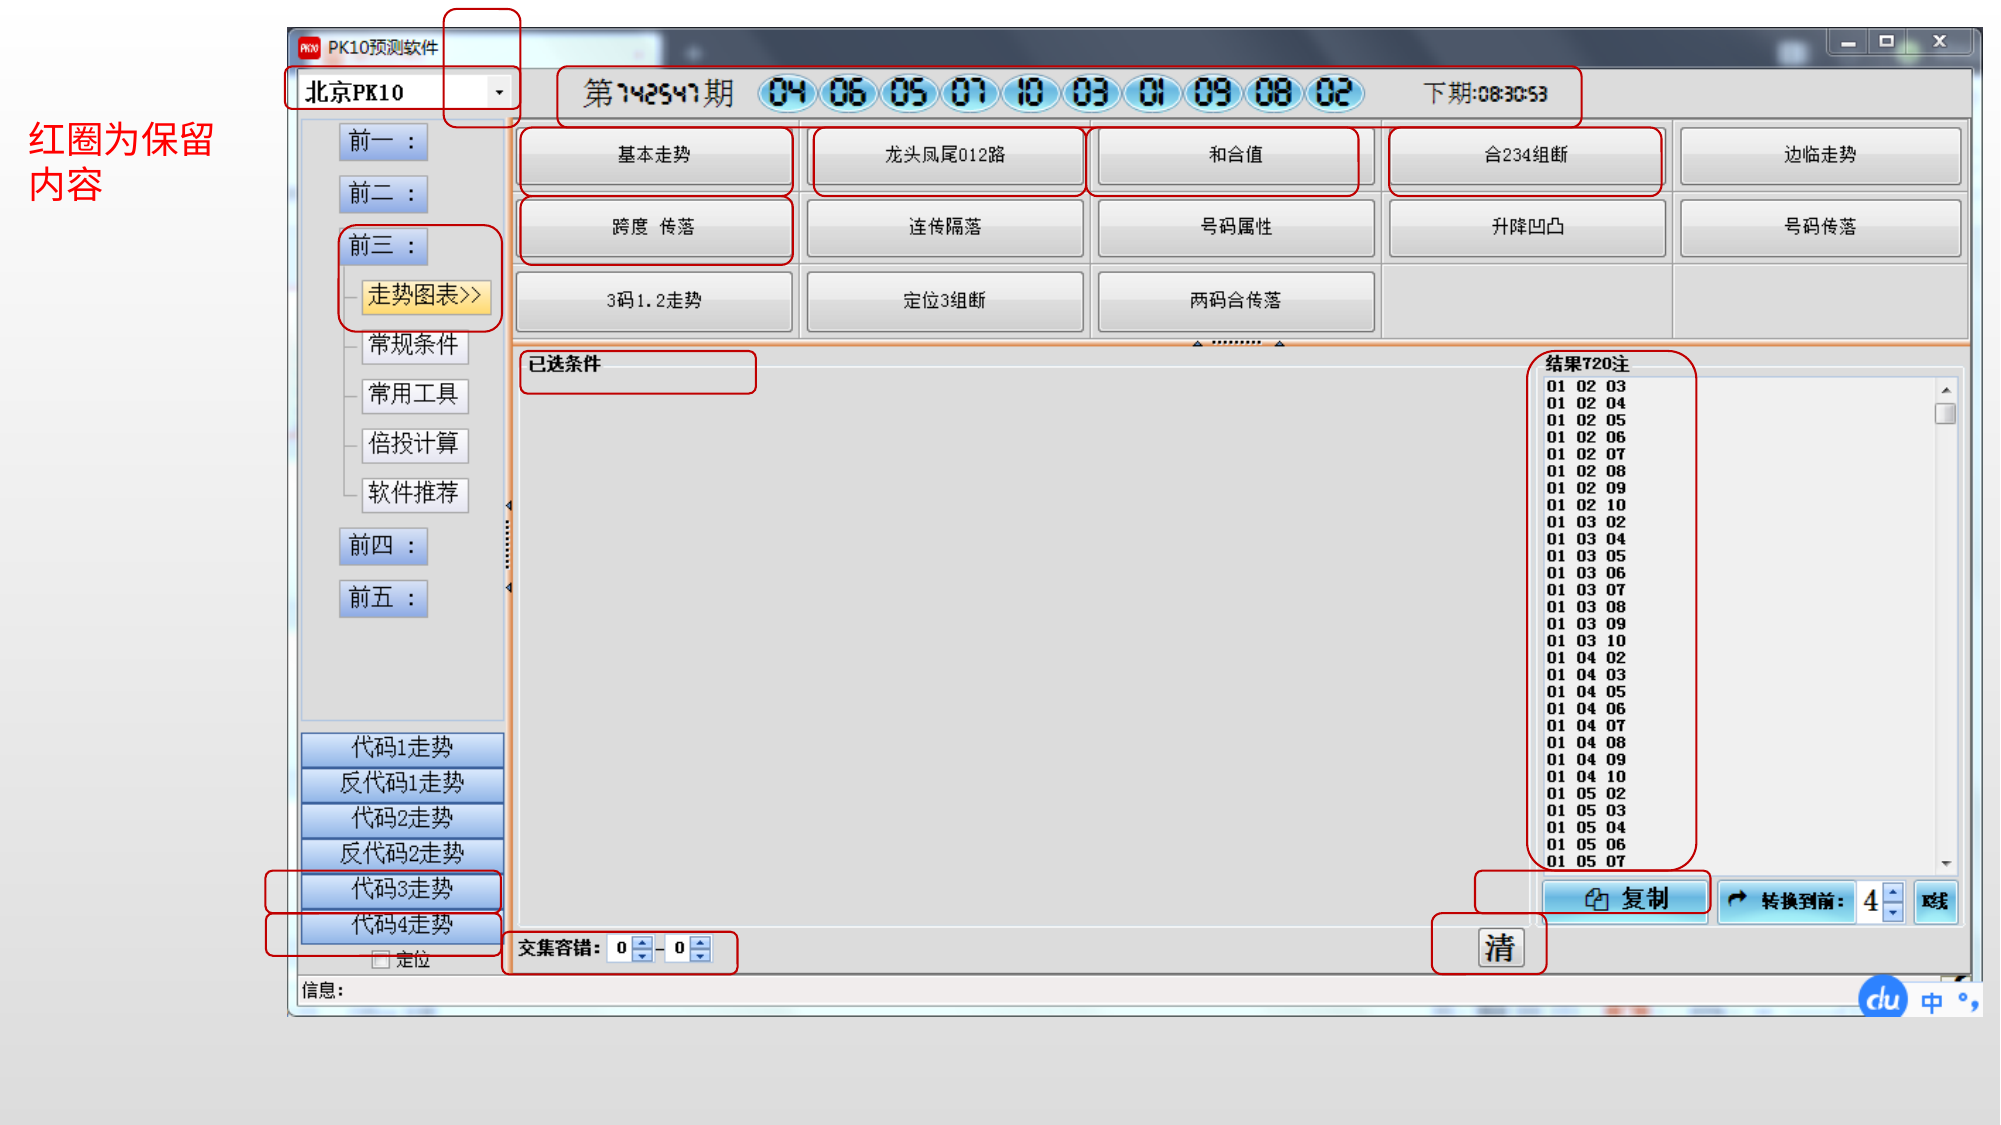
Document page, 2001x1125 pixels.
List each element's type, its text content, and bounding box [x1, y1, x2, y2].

text_box [442, 7, 522, 27]
picture [287, 27, 1983, 1017]
text_box 红圈为保留内容 [14, 108, 266, 214]
text_box [264, 869, 287, 913]
text_box [264, 912, 287, 957]
text_box [283, 67, 287, 108]
